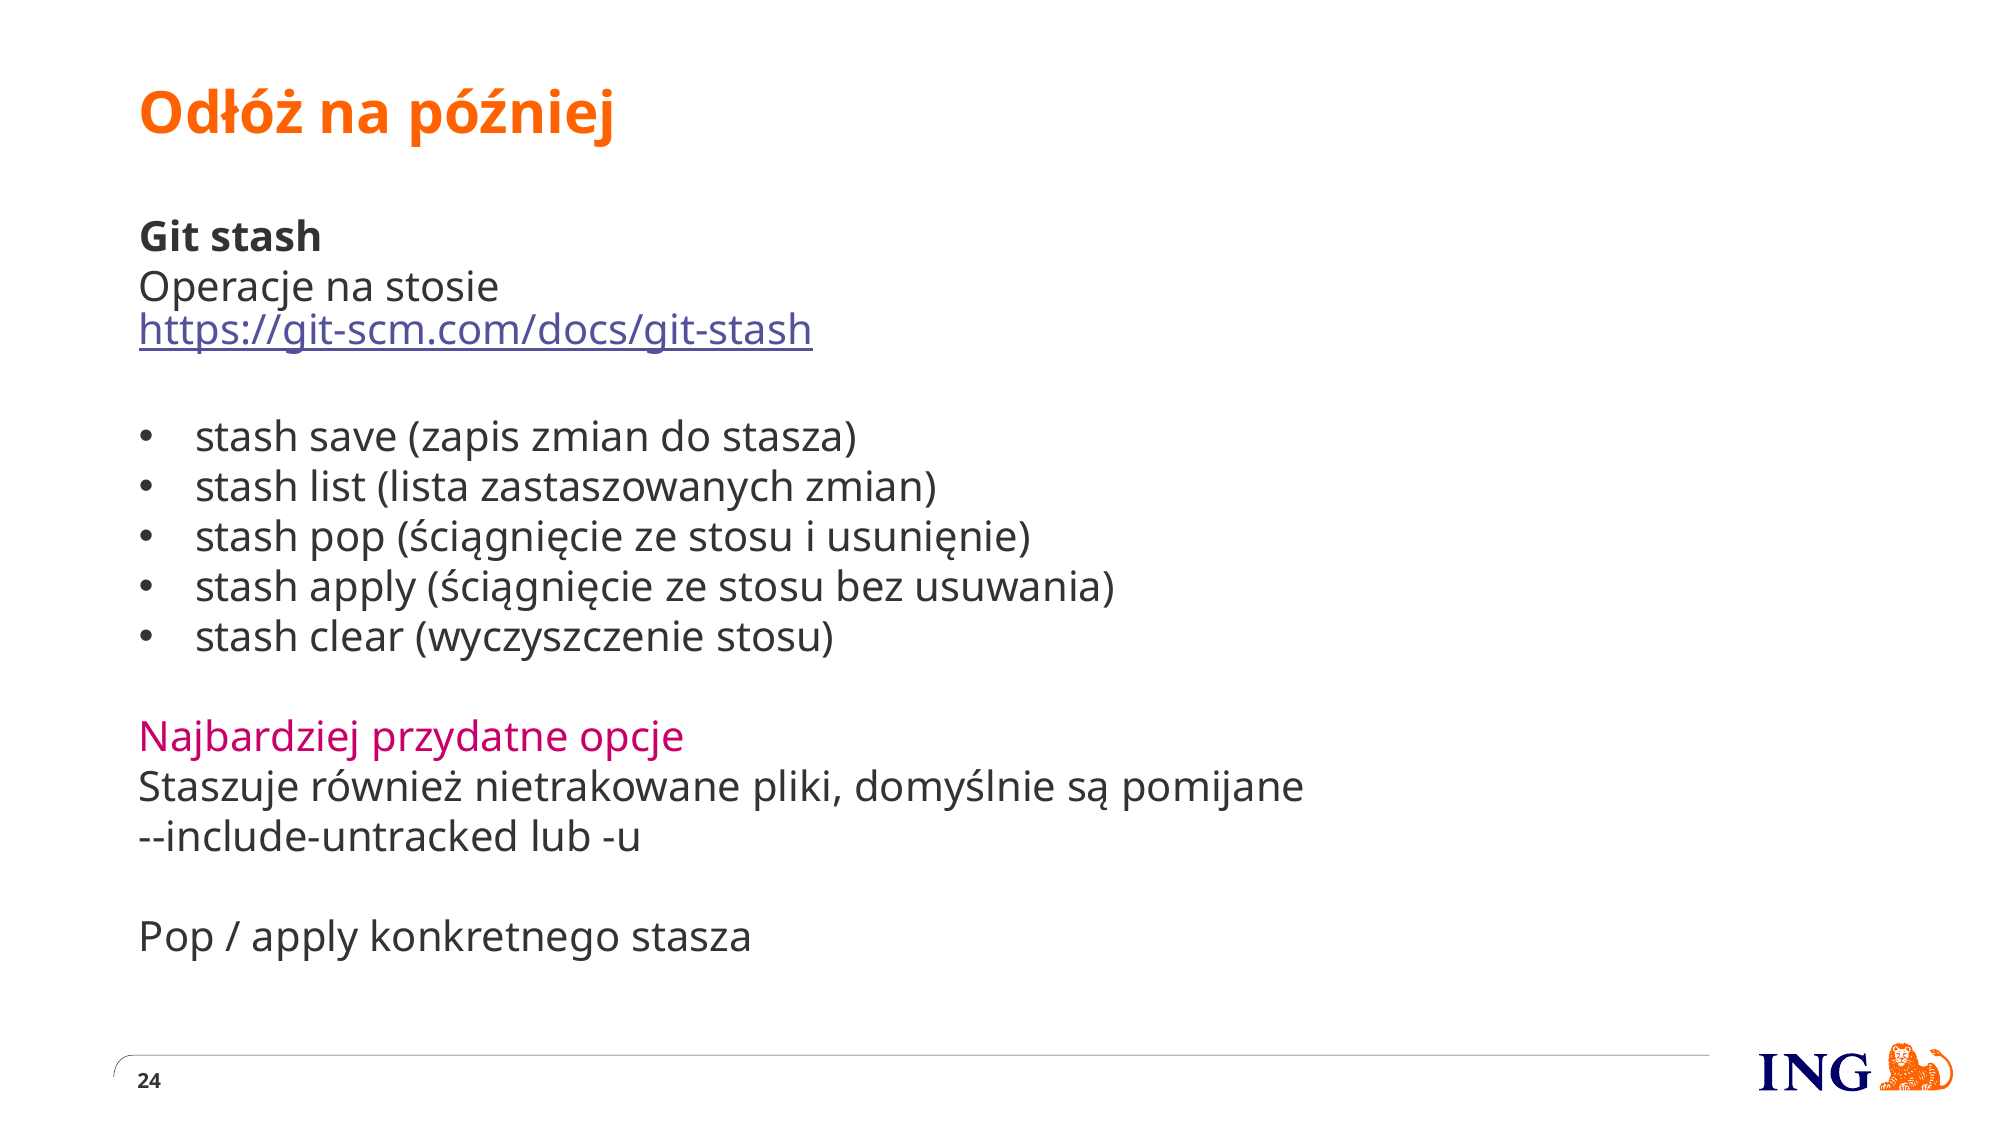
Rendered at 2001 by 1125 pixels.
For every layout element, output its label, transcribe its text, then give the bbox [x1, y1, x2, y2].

list Git stash Operacje na stosie https://git-scm.com/docs/git-stash stash save (zapis zmian do stasza) stash list (lista zastaszowanych zmian) stash pop (ściągnięcie ze stosu i usunięnie) stash apply (ściągnięcie ze stosu bez usuwania) stash clear (wyczyszczenie stosu) Najbardziej przydatne opcje Staszuje również nietrakowane pliki, domyślnie są pomijane --include-untracked lub -u Pop / apply konkretnego stasza [138, 209, 1860, 1012]
title Odłóż na później [138, 46, 1860, 187]
slide_number 24 [137, 1066, 219, 1097]
